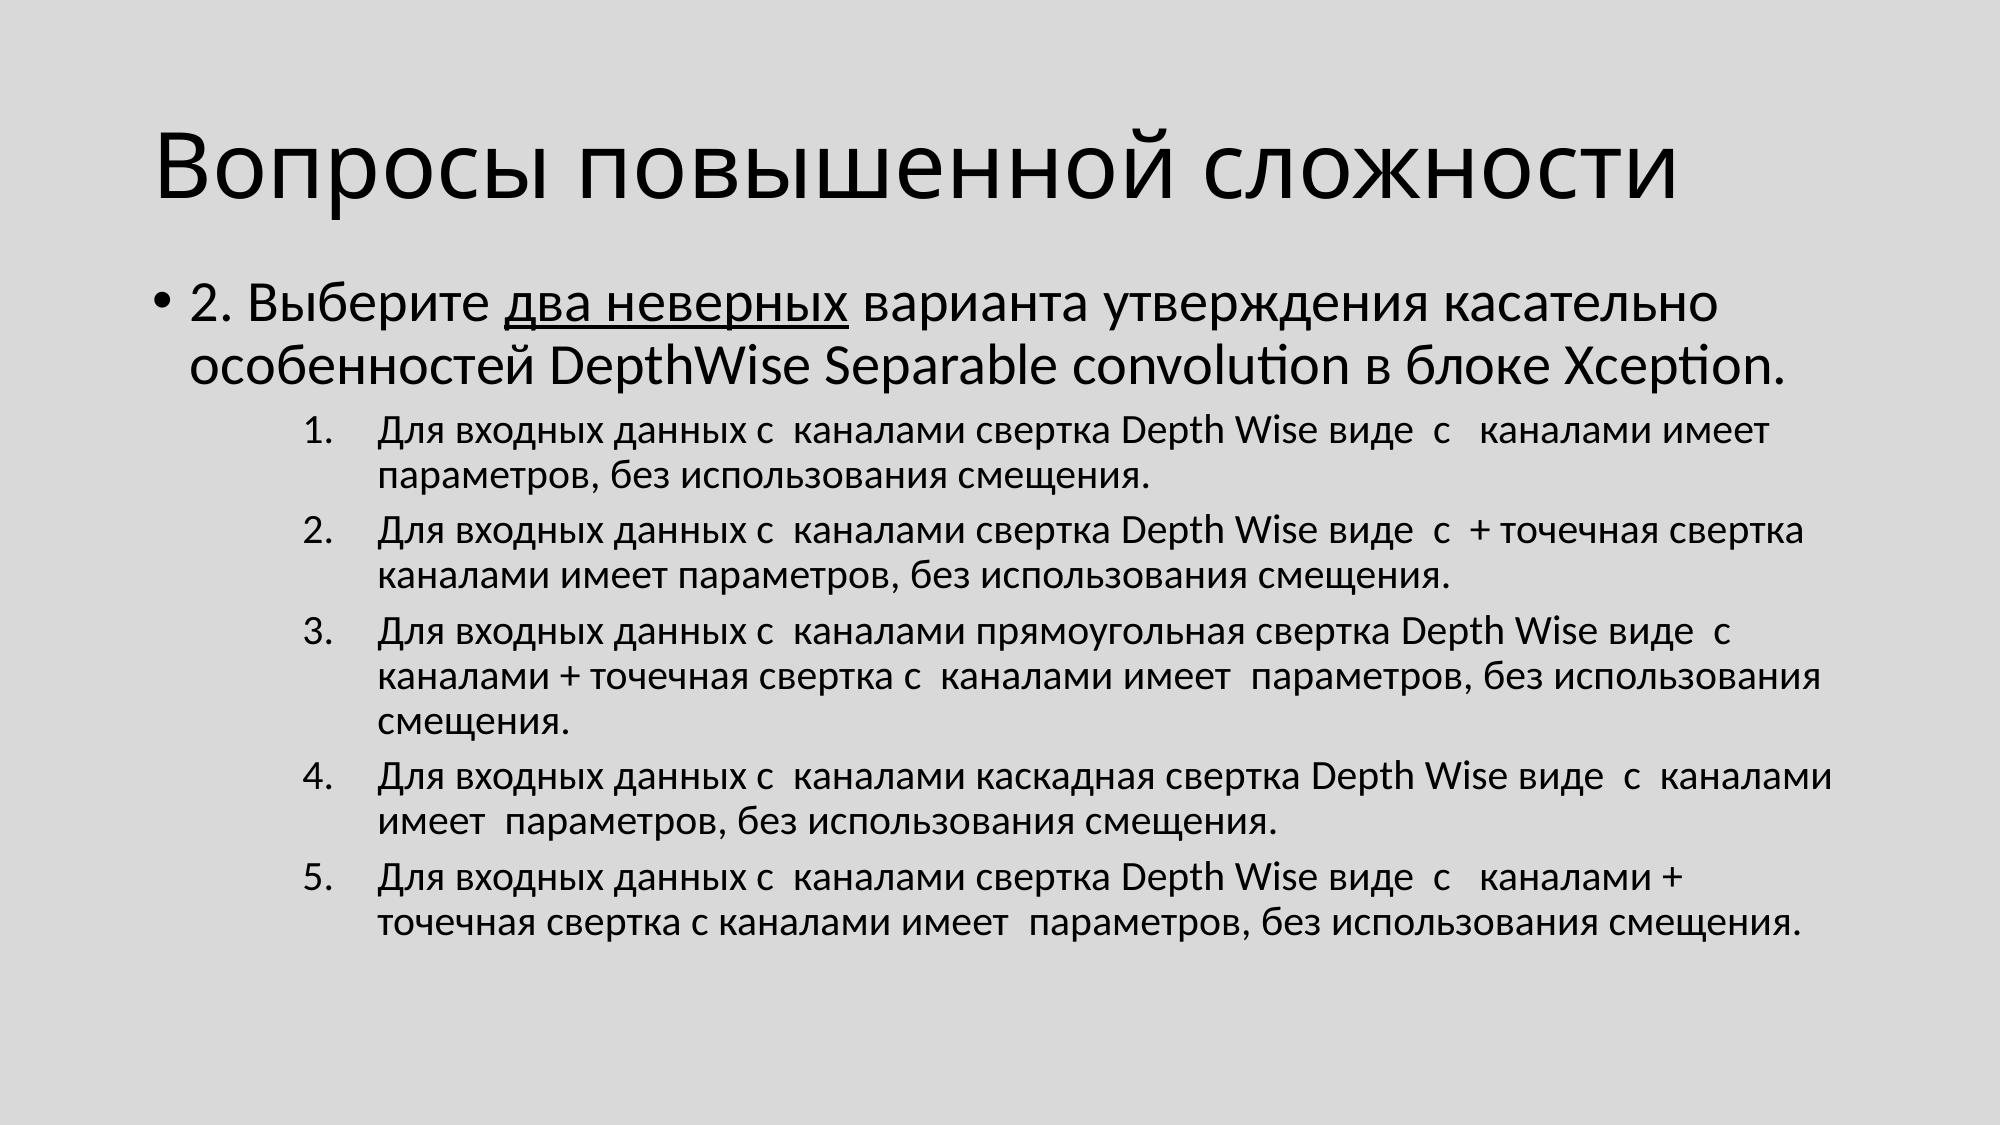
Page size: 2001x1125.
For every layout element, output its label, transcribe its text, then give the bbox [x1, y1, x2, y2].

title Вопросы повышенной сложности [137, 59, 1863, 278]
